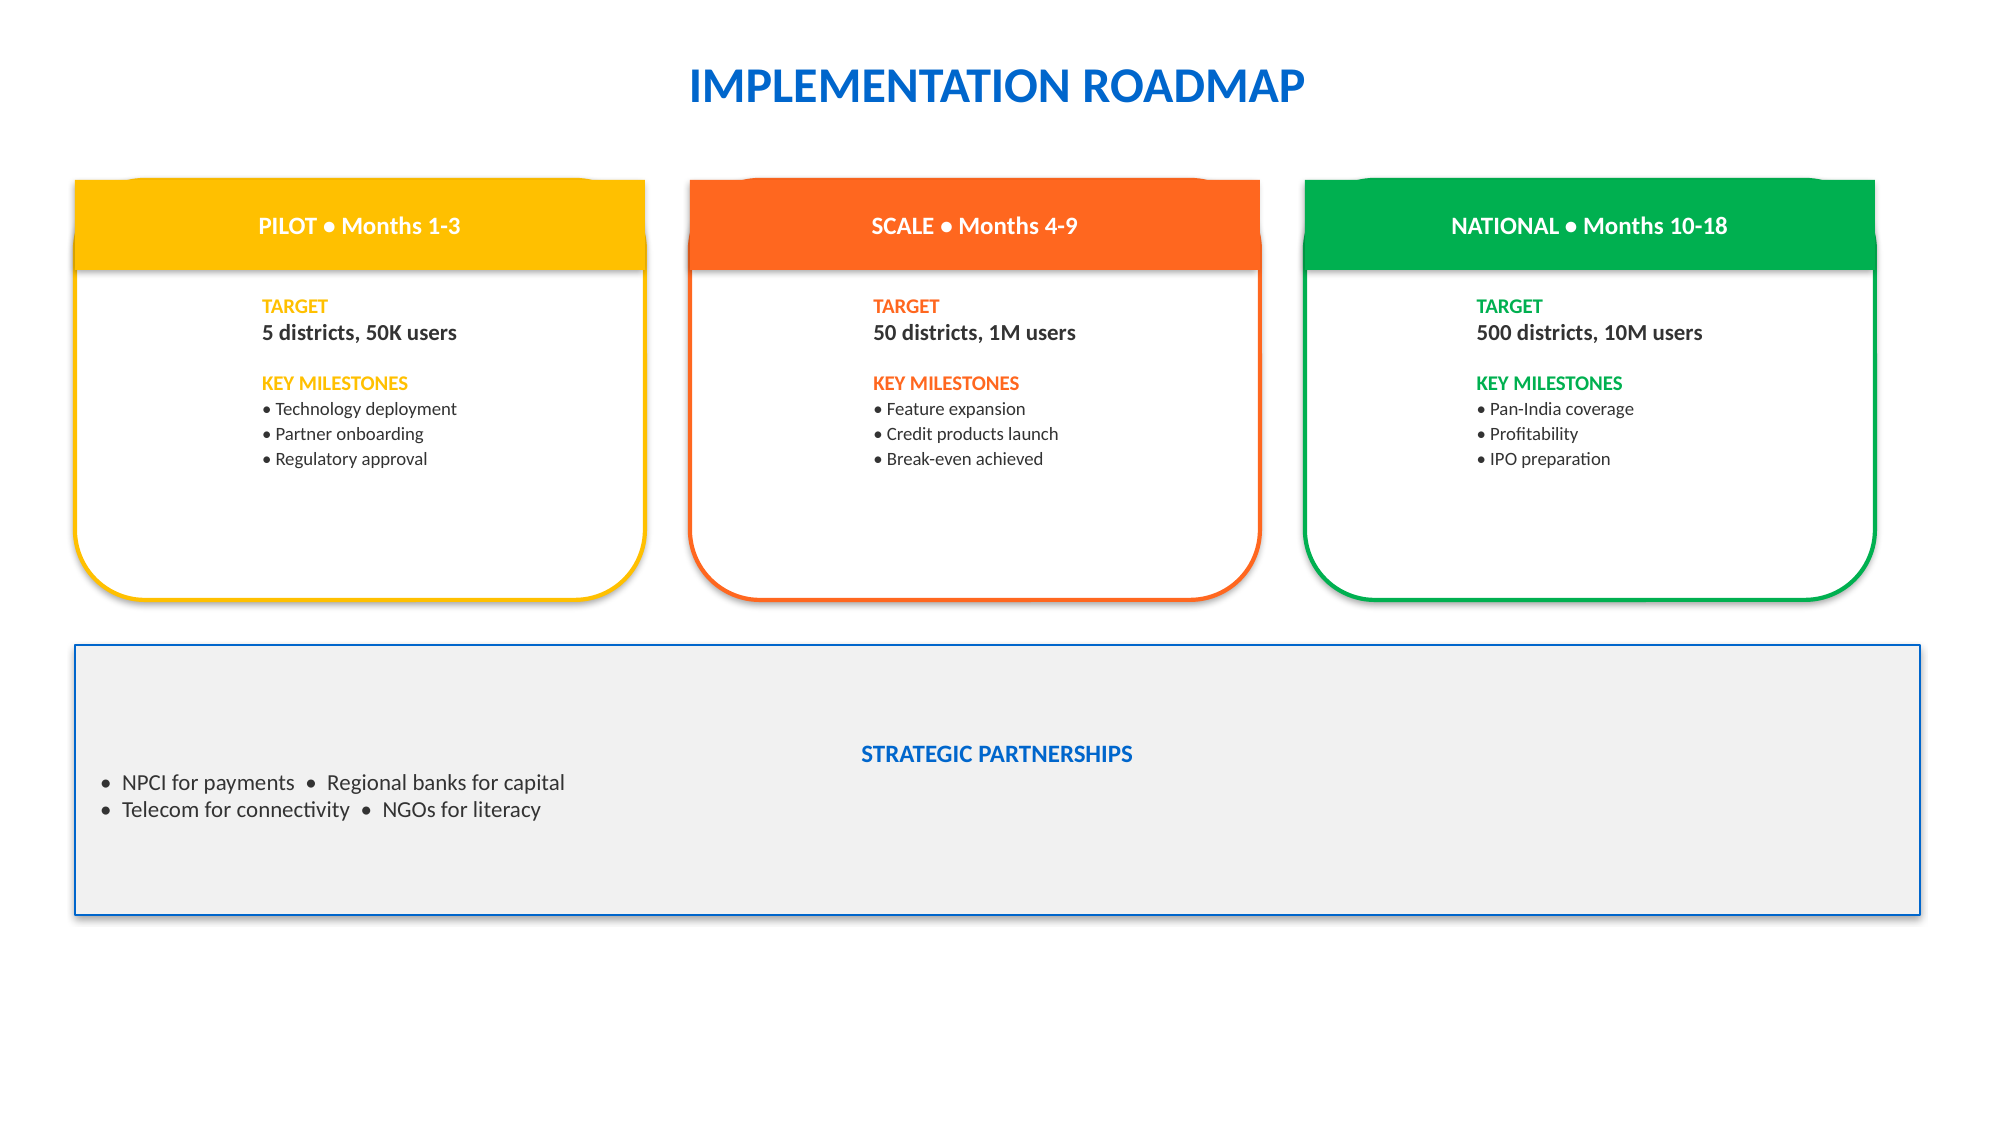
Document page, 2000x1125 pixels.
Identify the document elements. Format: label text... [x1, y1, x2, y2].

text_box STRATEGIC PARTNERSHIPS • NPCI for payments • Regional banks for capital • Telecom for connectivity • NGOs for literacy [74, 644, 1921, 916]
text_box NATIONAL • Months 10-18 [1304, 179, 1876, 271]
text_box TARGET 5 districts, 50K users KEY MILESTONES • Technology deployment • Partner onboarding • Regulatory approval [247, 285, 473, 477]
text_box [1304, 276, 1876, 601]
text_box [74, 277, 646, 601]
text_box SCALE • Months 4-9 [689, 179, 1261, 271]
text_box TARGET 50 districts, 1M users KEY MILESTONES • Feature expansion • Credit products launch • Break-even achieved [858, 285, 1092, 477]
text_box IMPLEMENTATION ROADMAP [674, 44, 1321, 120]
text_box [689, 277, 1261, 601]
text_box TARGET 500 districts, 10M users KEY MILESTONES • Pan-India coverage • Profitability • IPO preparation [1461, 285, 1719, 477]
text_box PILOT • Months 1-3 [74, 179, 646, 271]
